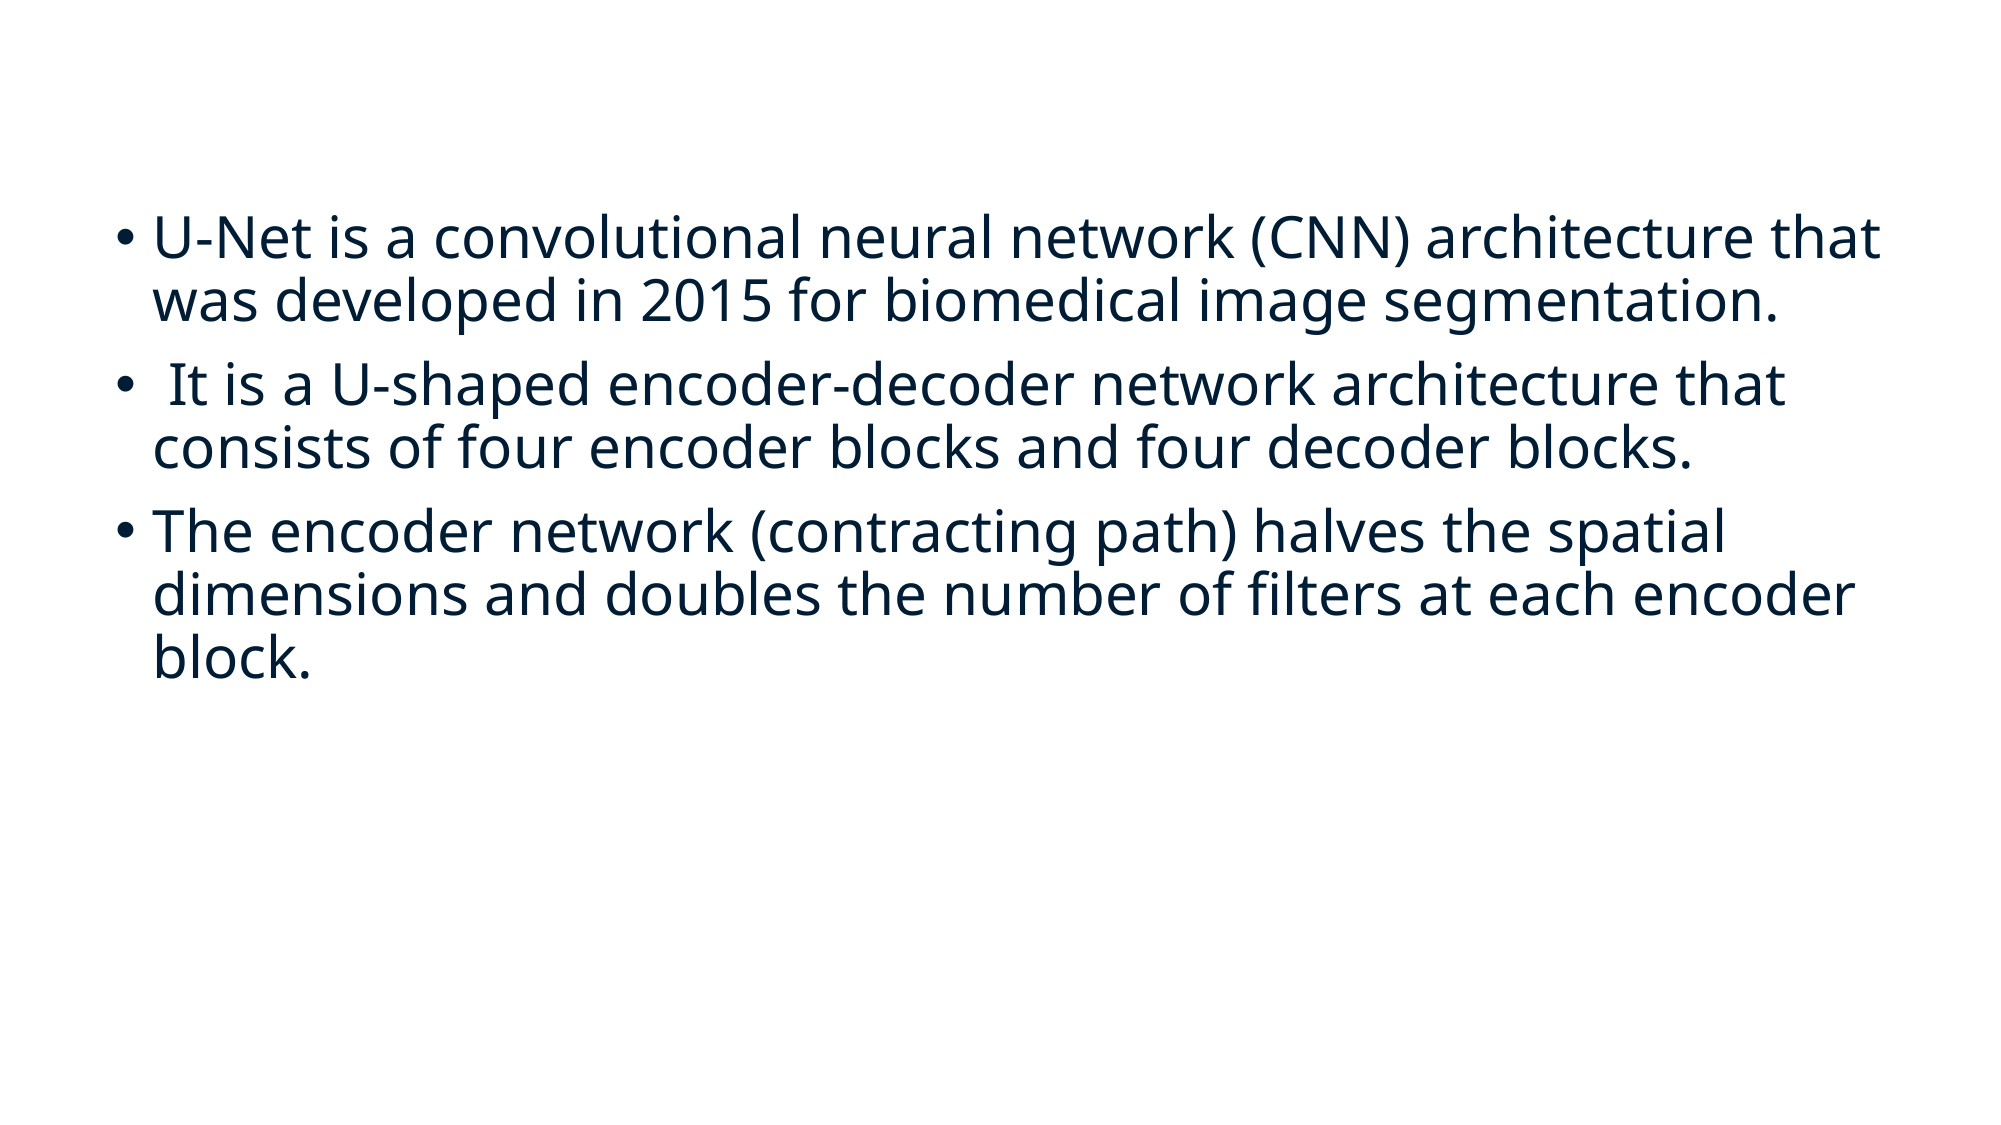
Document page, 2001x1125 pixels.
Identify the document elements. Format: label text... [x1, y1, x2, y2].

list U-Net is a convolutional neural network (CNN) architecture that was developed in 2015 for biomedical image segmentation. It is a U-shaped encoder-decoder network architecture that consists of four encoder blocks and four decoder blocks. The encoder network (contracting path) halves the spatial dimensions and doubles the number of filters at each encoder block. [100, 200, 1900, 704]
